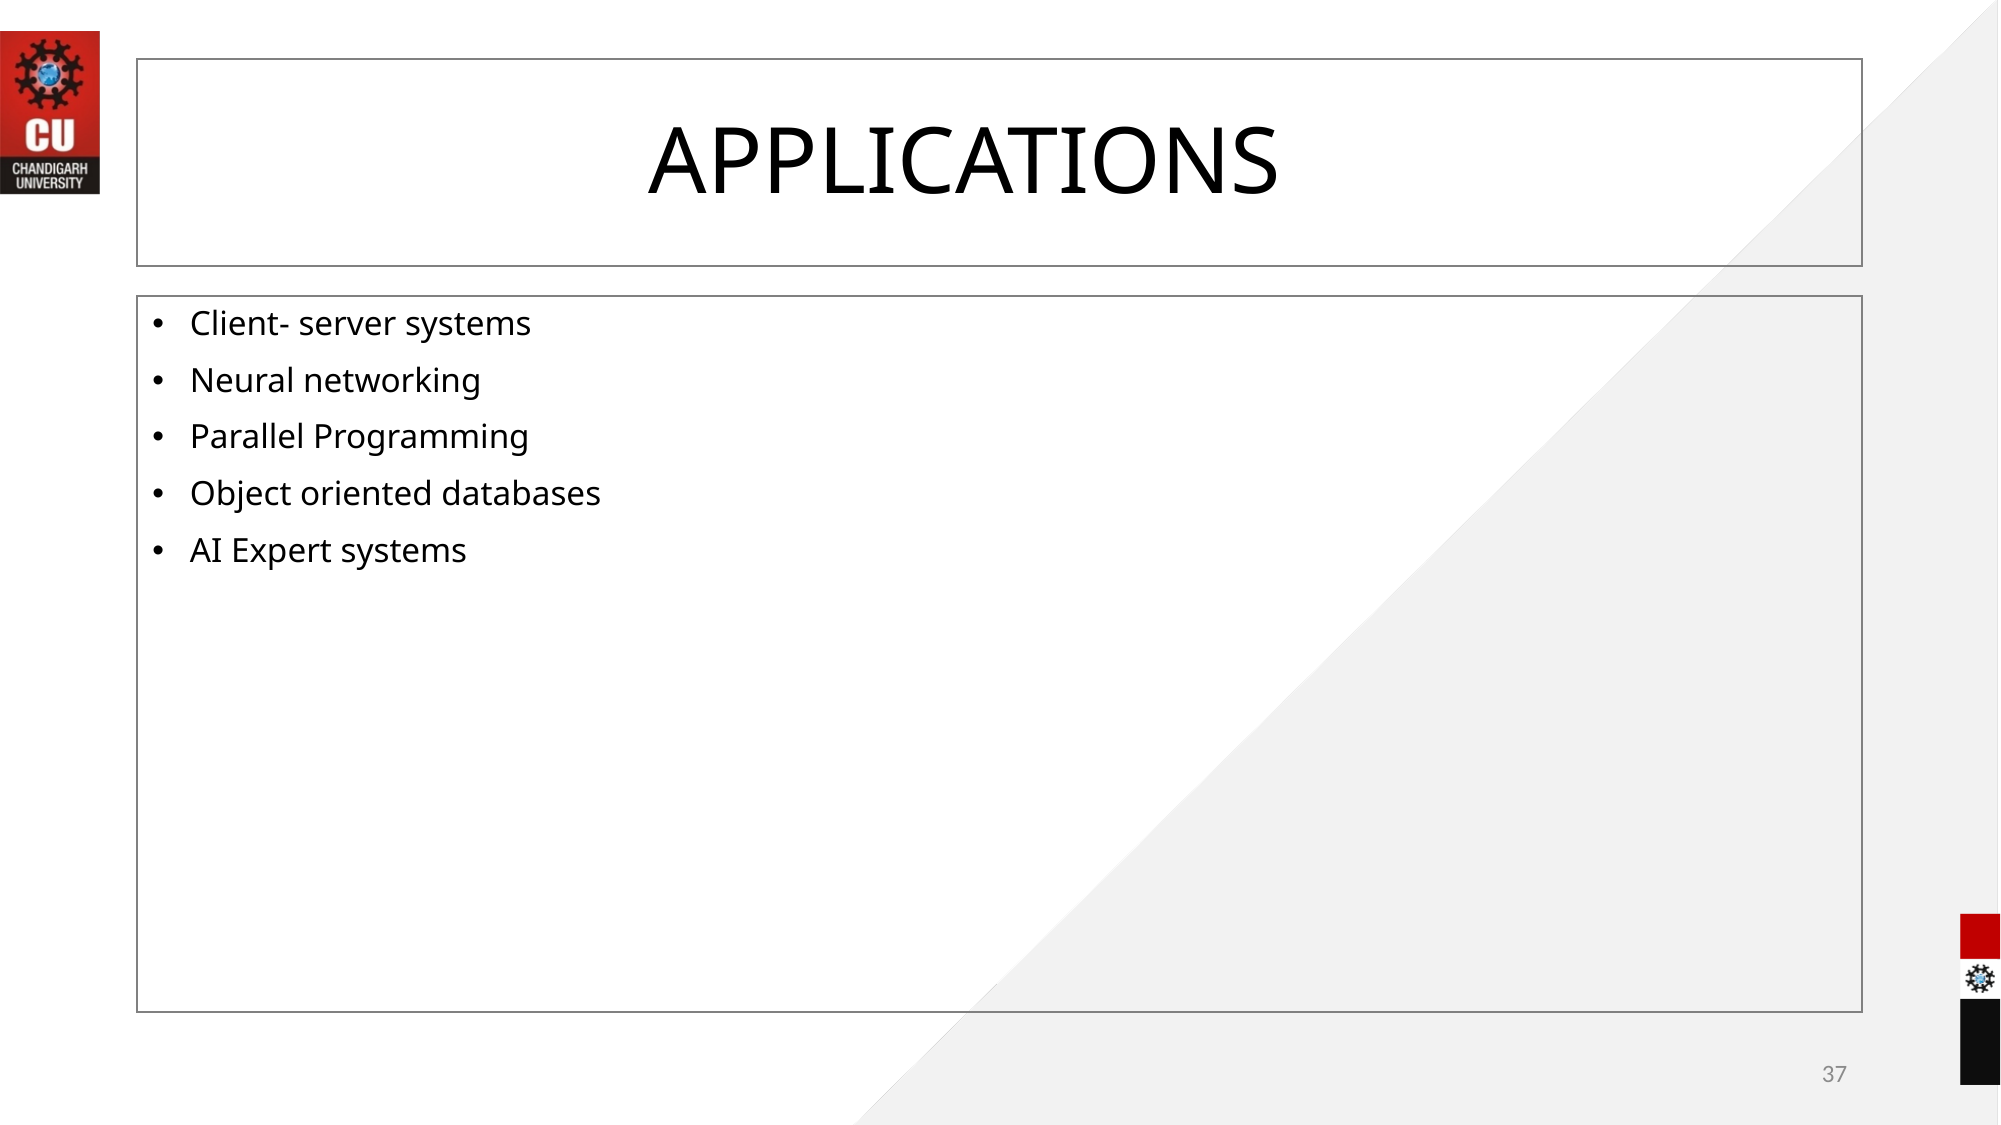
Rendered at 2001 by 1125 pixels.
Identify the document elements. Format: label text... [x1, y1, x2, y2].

picture [0, 0, 2001, 1125]
text_box [136, 295, 1863, 1013]
slide_number 37 [1412, 1042, 1863, 1103]
text_box [136, 58, 1863, 267]
